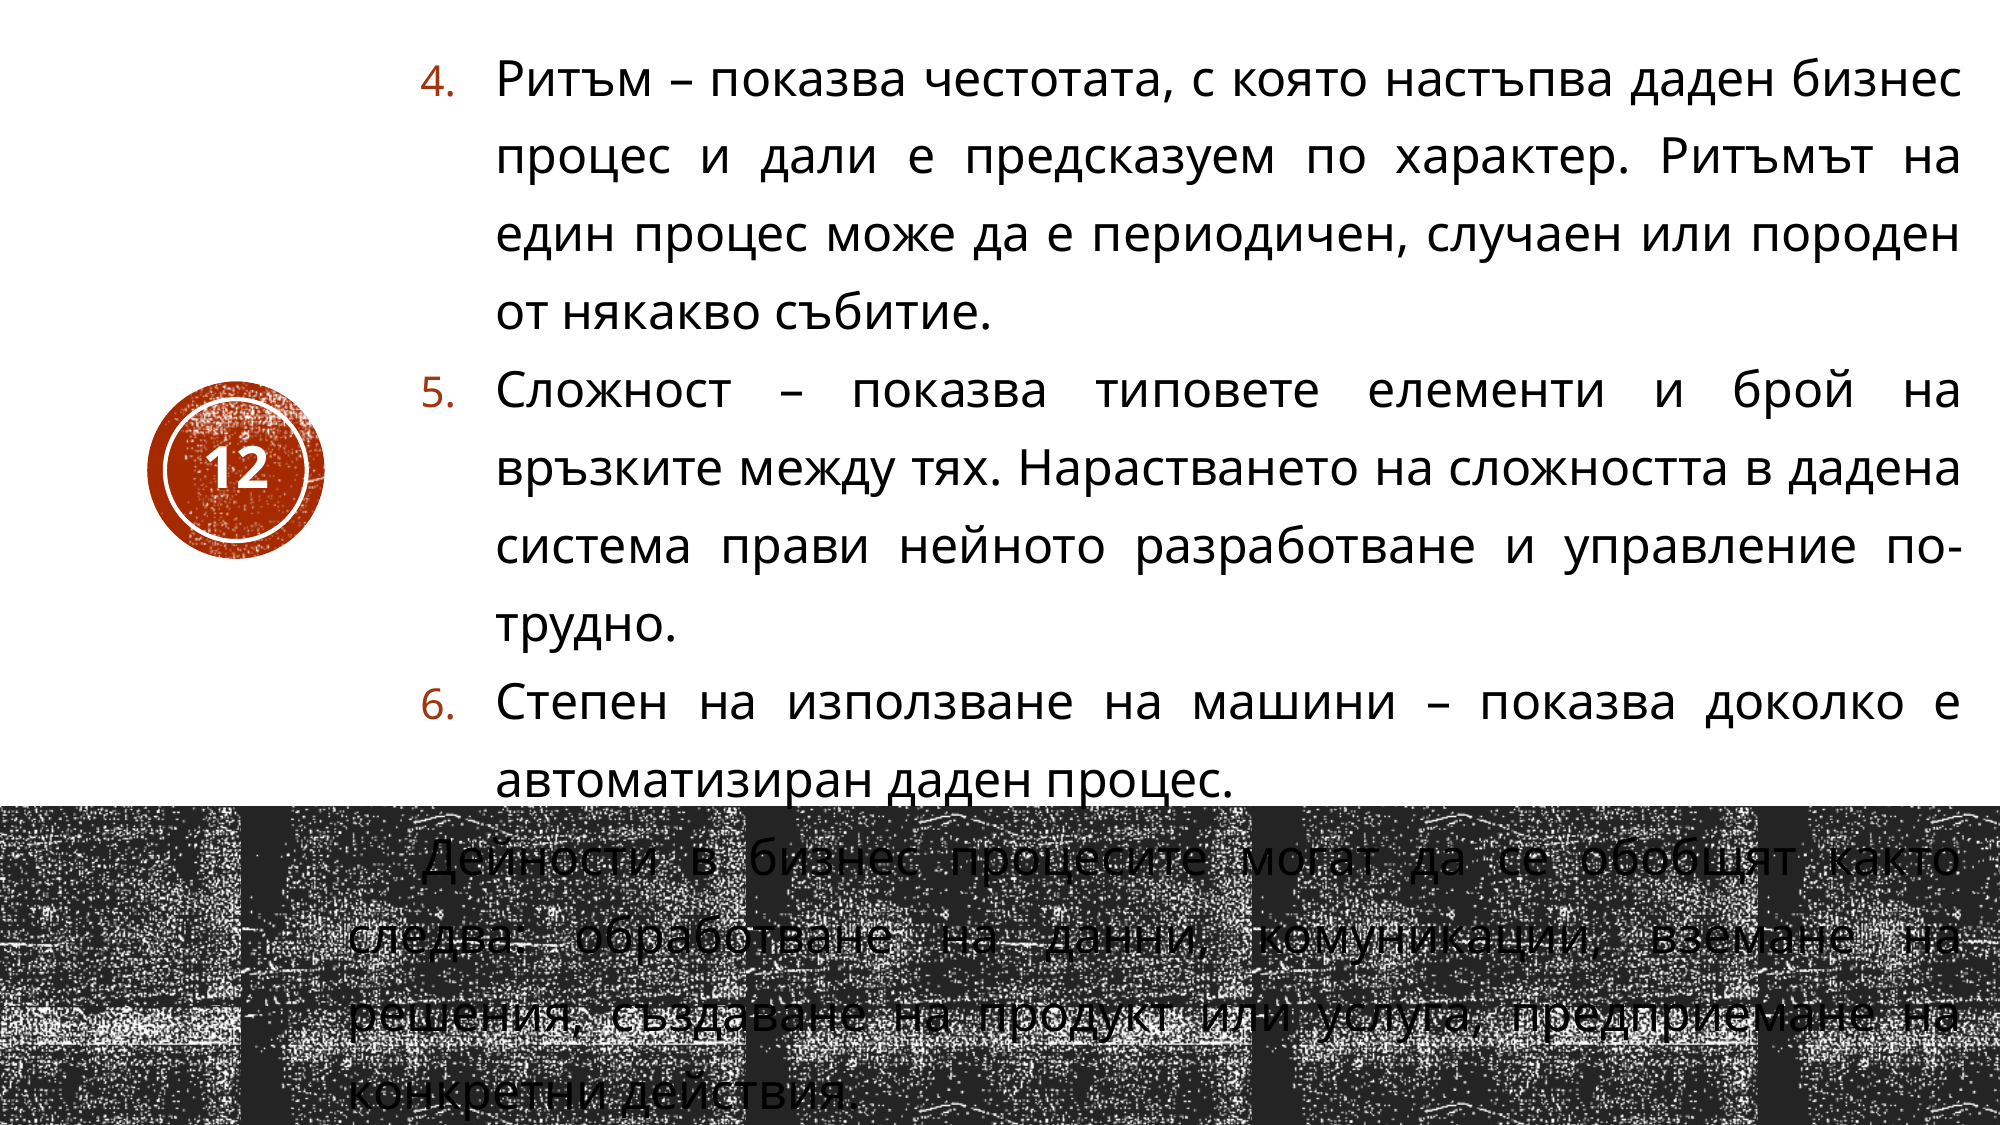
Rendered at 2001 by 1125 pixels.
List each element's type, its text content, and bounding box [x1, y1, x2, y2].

text_box Ритъм – показва честотата, с която настъпва даден бизнес процес и дали е предсказуем по характер. Ритъмът на един процес може да е периодичен, случаен или породен от някакво събитие. Сложност – показва типовете елементи и брой на връзките между тях. Нарастването на сложността в дадена система прави нейното разработване и управление по-трудно. Степен на използване на машини – показва доколко е автоматизиран даден процес. Дейности в бизнес процесите могат да се обобщят както следва: обработване на данни, комуникации, вземане на решения, създаване на продукт или услуга, предприемане на конкретни действия. [333, 20, 1978, 1125]
slide_number 12 [138, 411, 333, 530]
